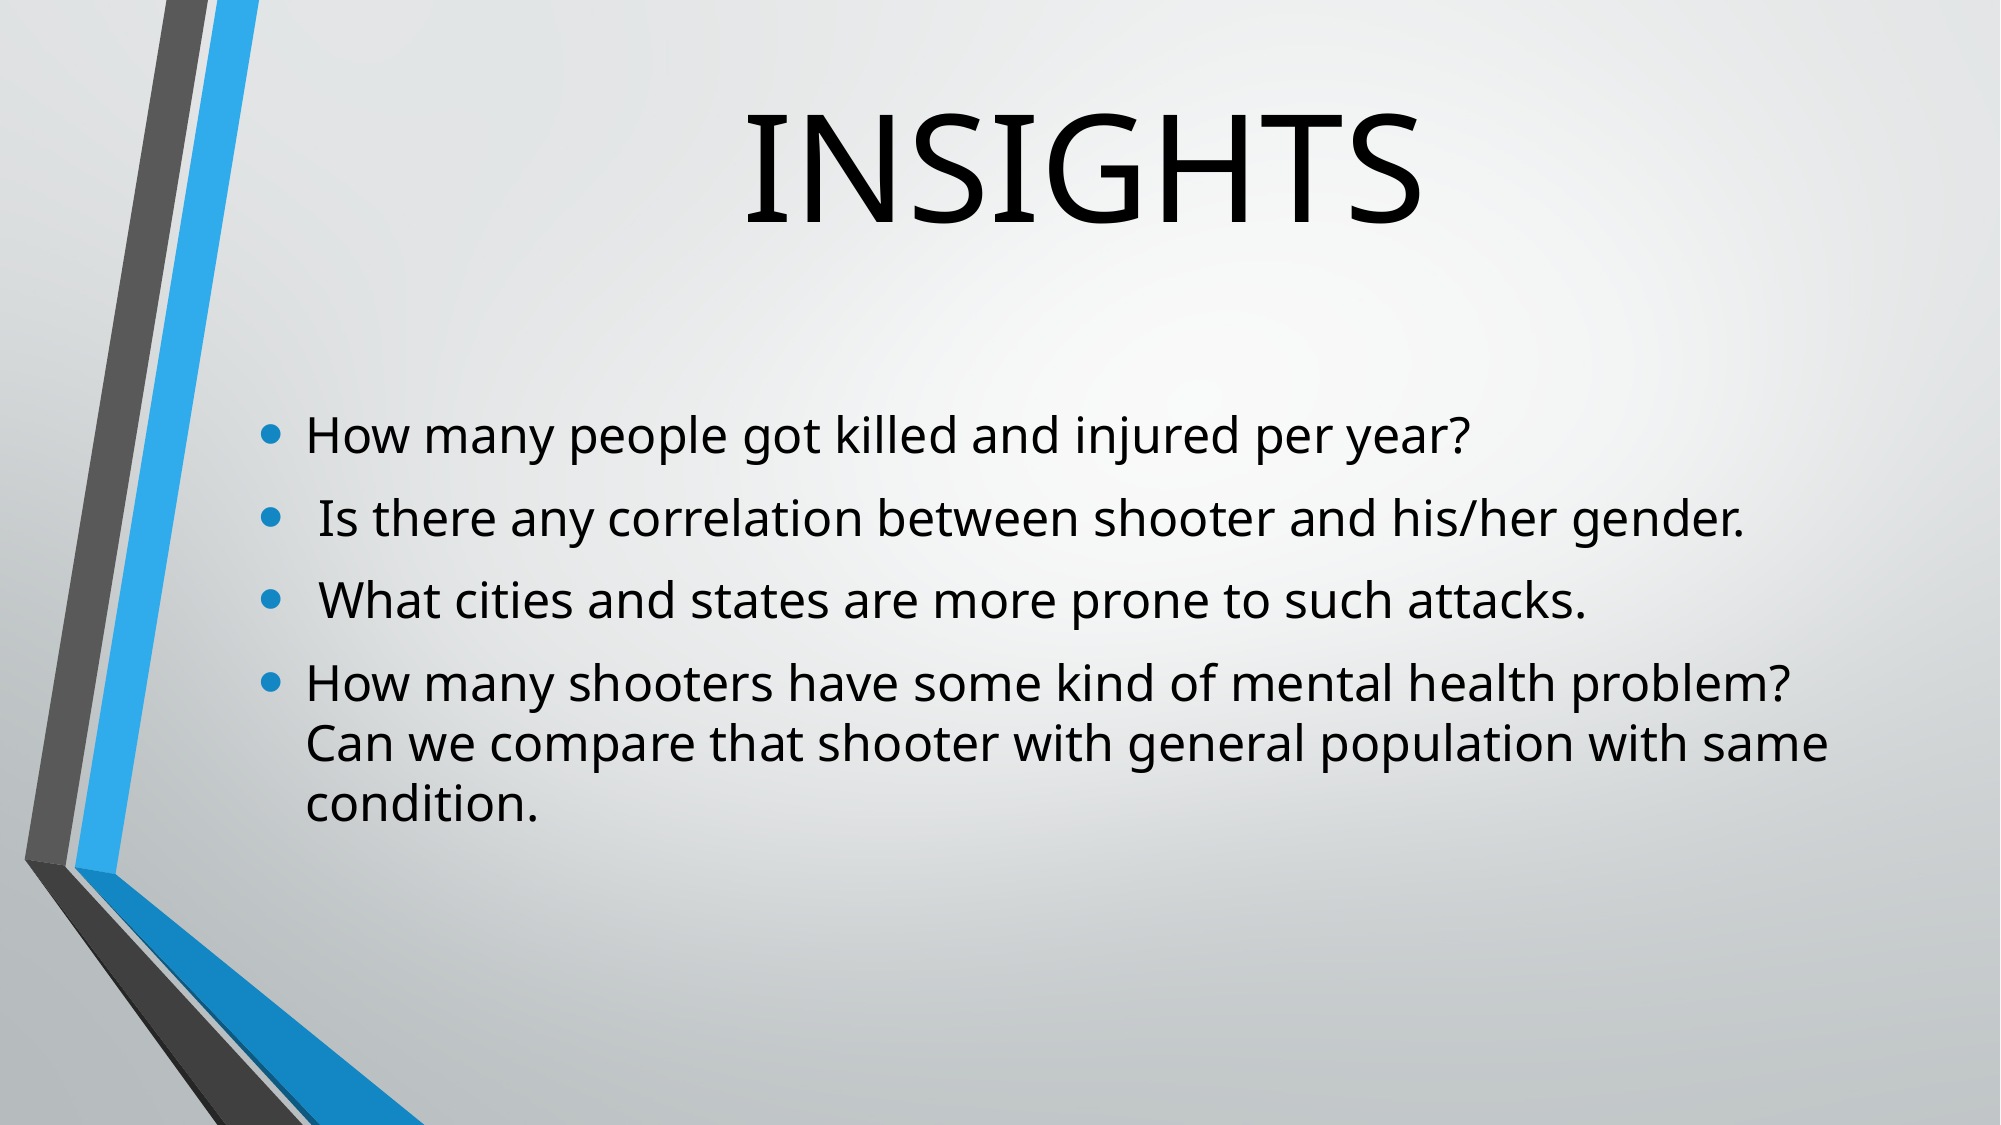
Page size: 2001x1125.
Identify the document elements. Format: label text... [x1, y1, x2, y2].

list How many people got killed and injured per year? Is there any correlation between shooter and his/her gender. What cities and states are more prone to such attacks. How many shooters have some kind of mental health problem? Can we compare that shooter with general population with same condition. [243, 285, 1887, 950]
title INSIGHTS [263, 19, 1907, 307]
